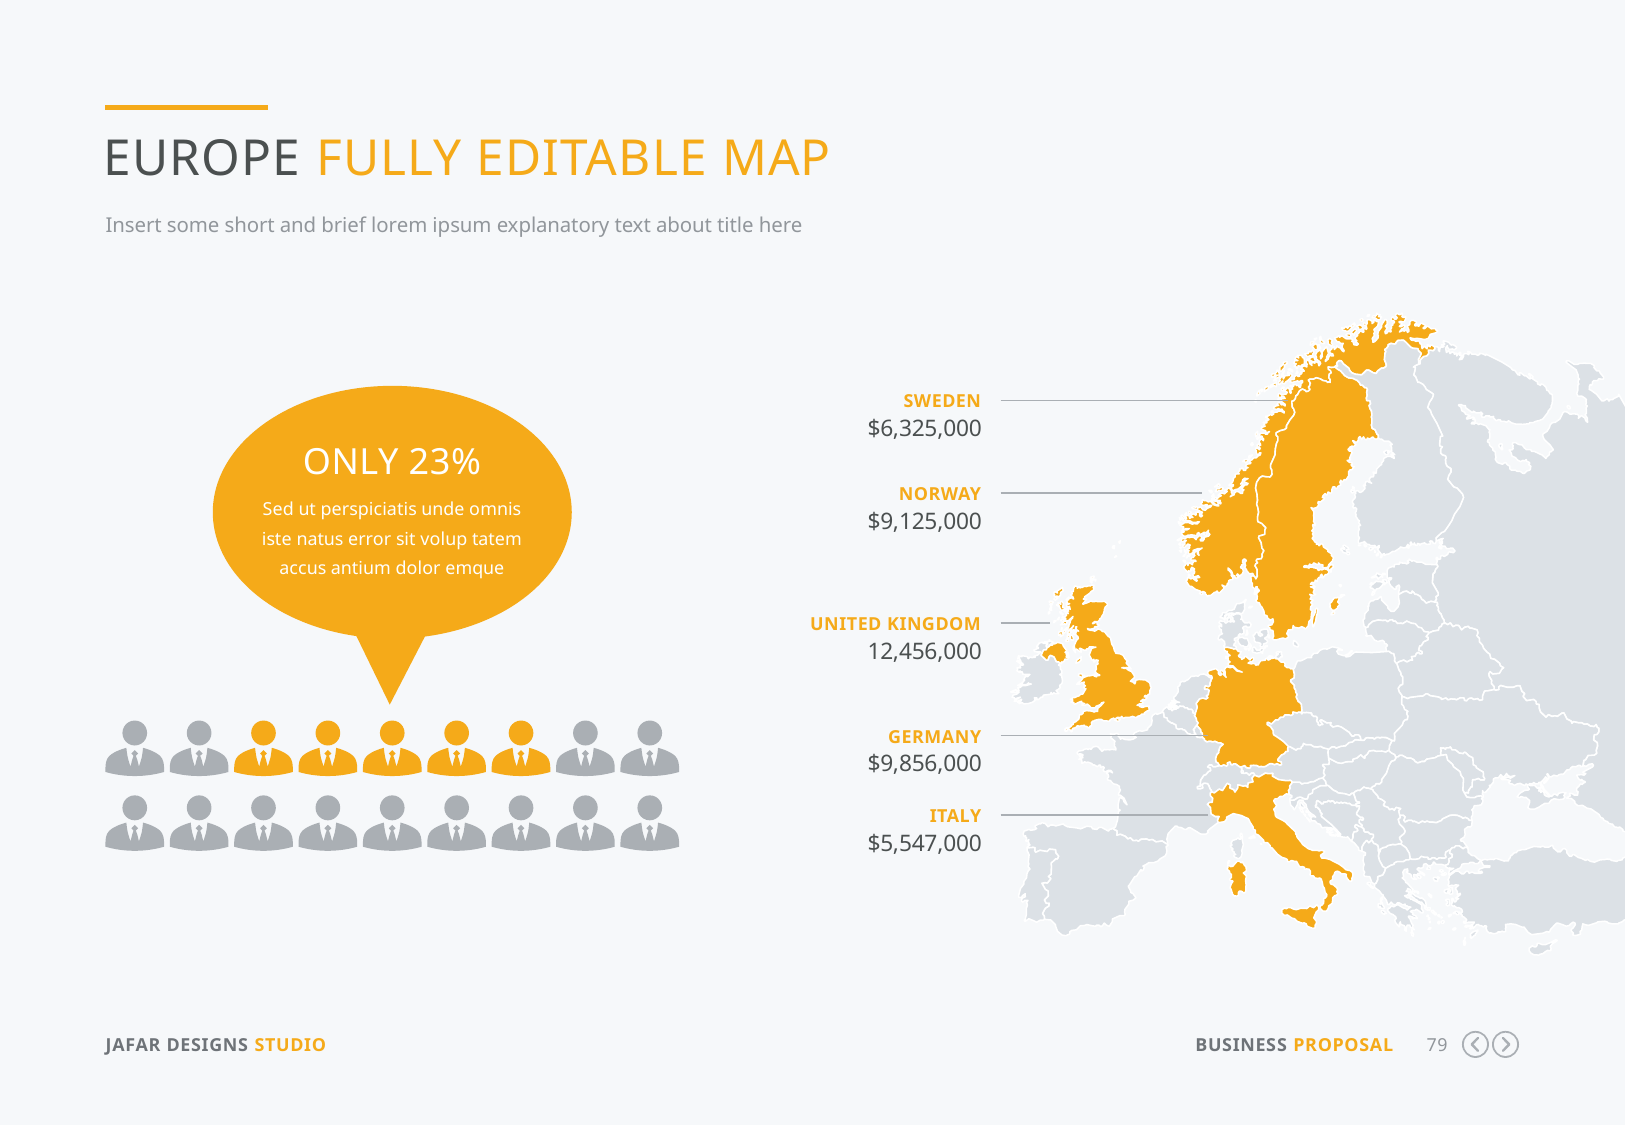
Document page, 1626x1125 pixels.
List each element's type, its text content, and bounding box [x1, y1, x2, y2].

text_box italy [723, 804, 982, 827]
text_box Sed ut perspiciatis unde omnis iste natus error sit volup tatem accus antium dolor emque [258, 490, 526, 579]
text_box Germany [723, 725, 982, 747]
text_box $5,547,000 [723, 828, 982, 856]
list Insert some short and brief lorem ipsum explanatory text about title here [105, 209, 1519, 241]
text_box [211, 384, 573, 707]
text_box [1010, 313, 1625, 956]
text_box $9,125,000 [723, 506, 982, 535]
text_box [105, 720, 680, 851]
text_box 12,456,000 [723, 636, 982, 664]
text_box norway [723, 482, 982, 505]
text_box $9,856,000 [723, 749, 982, 777]
text_box Sweden [723, 389, 982, 412]
text_box United kingdom [723, 612, 982, 635]
text_box $6,325,000 [723, 413, 982, 442]
text_box Only 23% [258, 443, 526, 482]
list Europe fully editable map [103, 125, 1518, 187]
